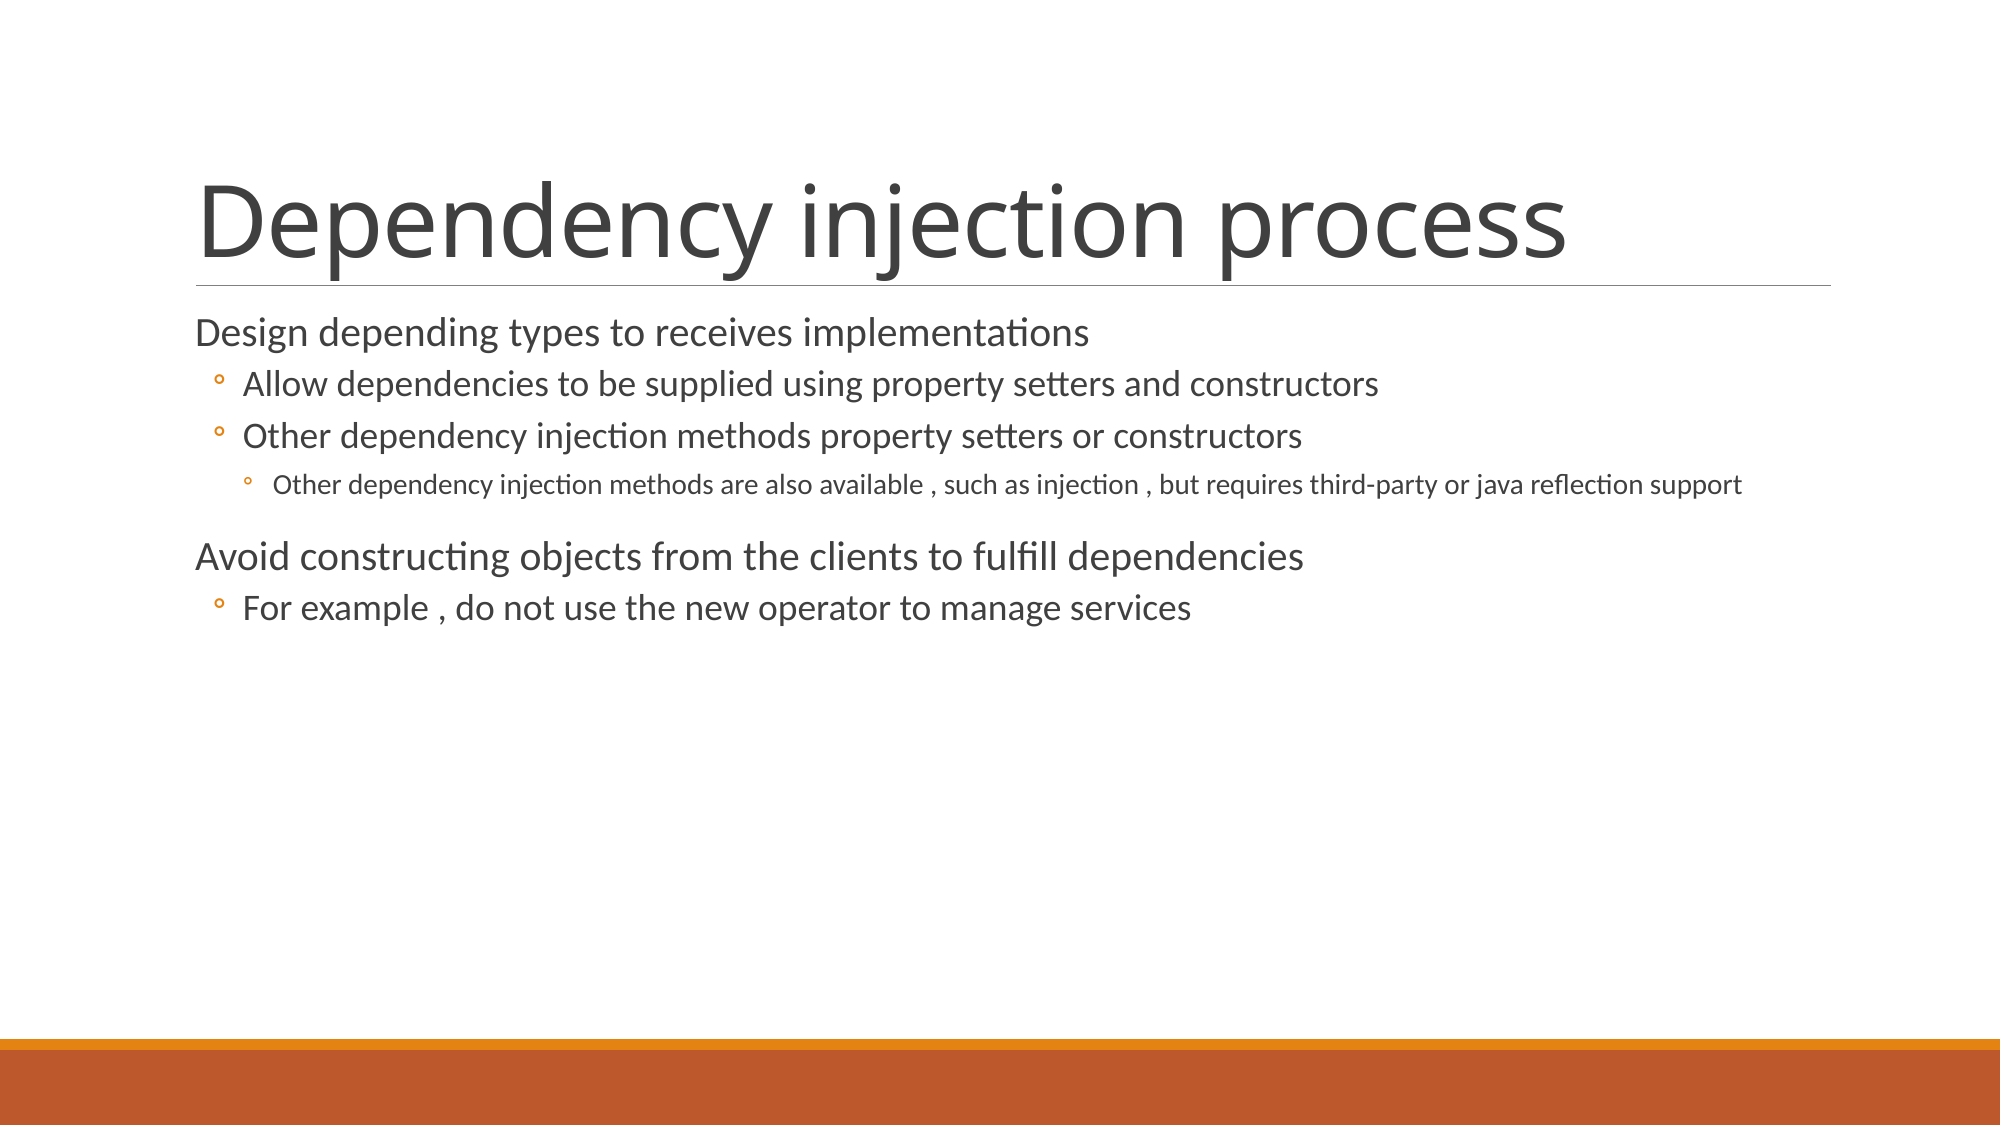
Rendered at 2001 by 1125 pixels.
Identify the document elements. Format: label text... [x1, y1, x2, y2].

list Design depending types to receives implementations Allow dependencies to be supplied using property setters and constructors Other dependency injection methods property setters or constructors Other dependency injection methods are also available , such as injection , but requires third-party or java reflection support Avoid constructing objects from the clients to fulfill dependencies For example , do not use the new operator to manage services [180, 302, 1830, 963]
title Dependency injection process [180, 47, 1830, 285]
